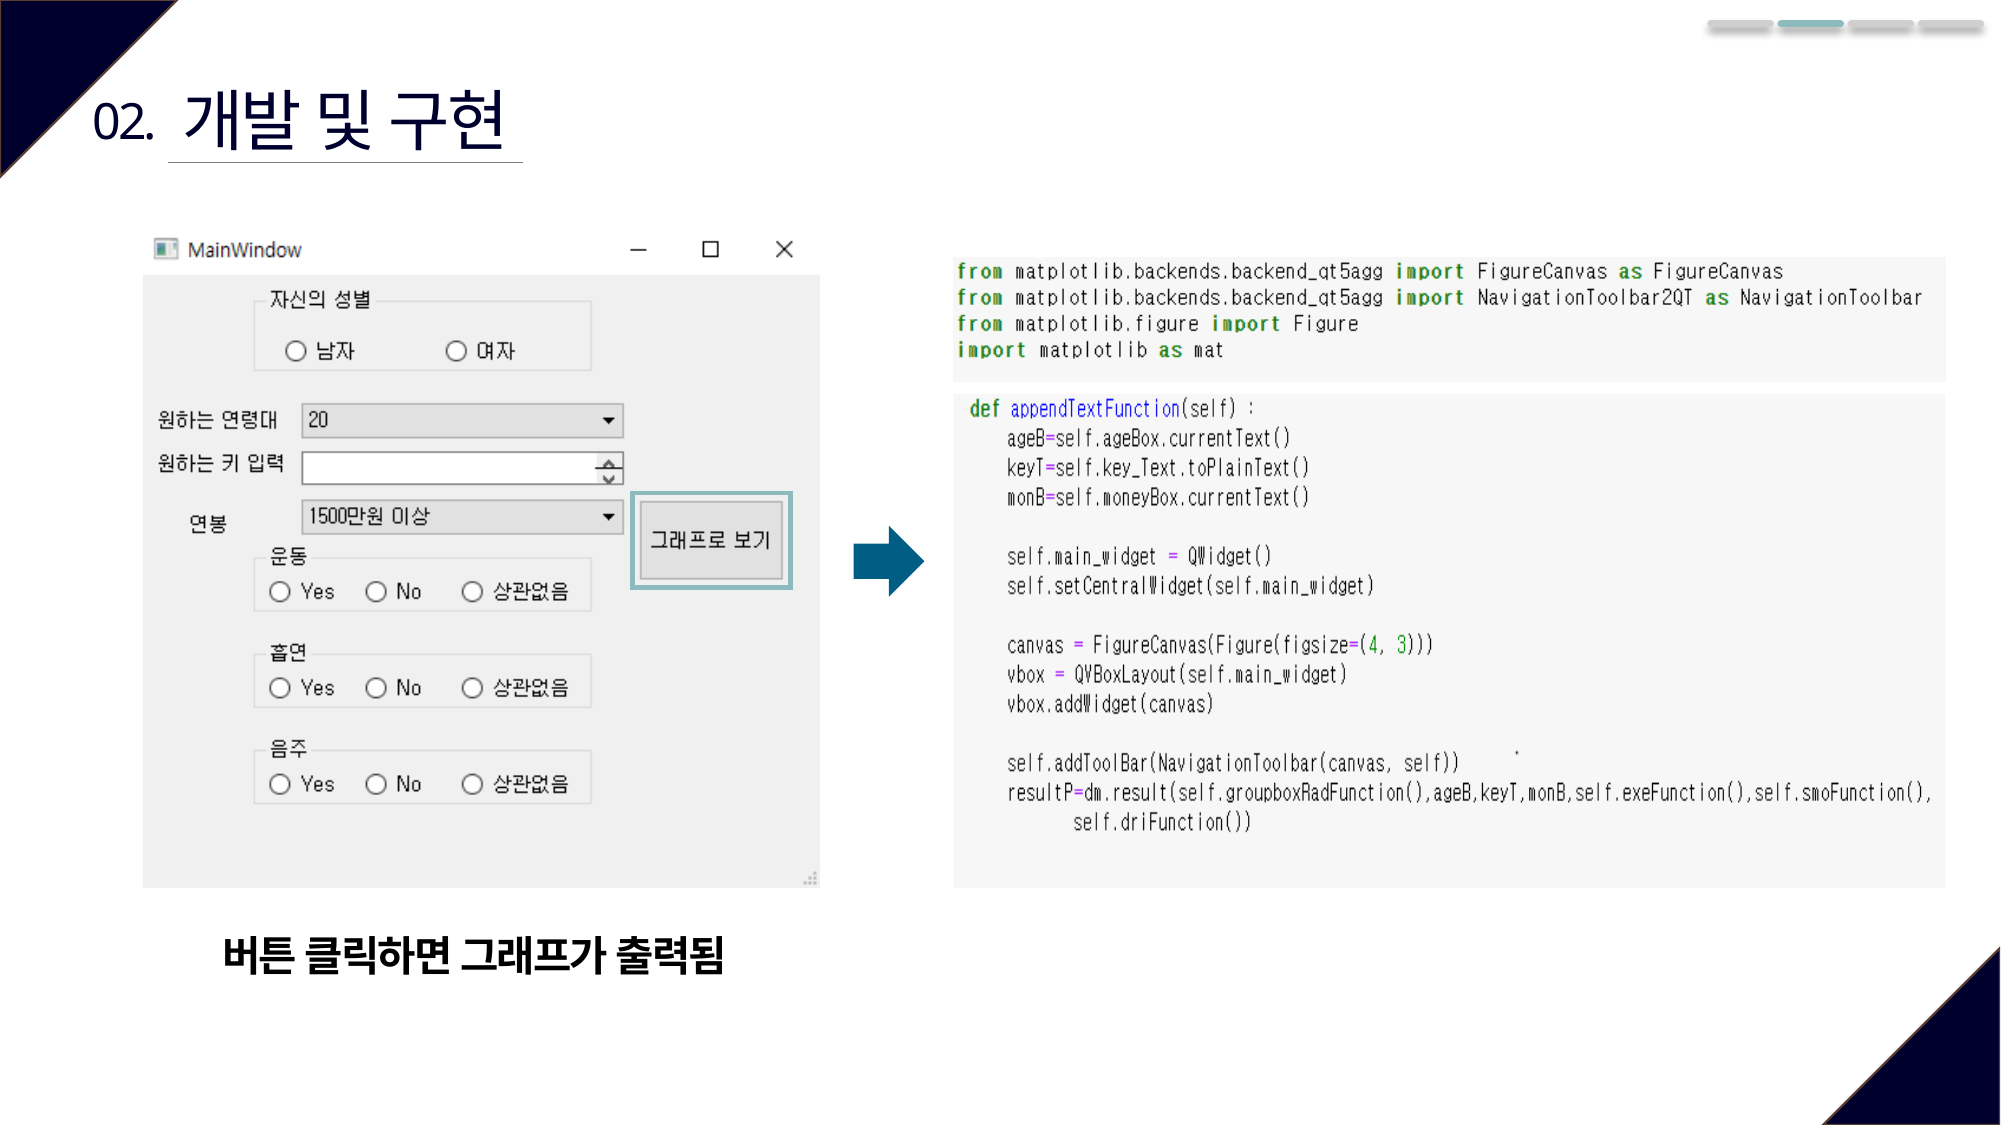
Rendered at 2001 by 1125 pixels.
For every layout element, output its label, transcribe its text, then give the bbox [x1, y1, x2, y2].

text_box [852, 523, 926, 600]
text_box 개발 및 구현 [167, 71, 524, 167]
text_box 버튼 클릭하면 그래프가 출력됨 [207, 922, 756, 987]
picture [952, 257, 1946, 382]
picture [953, 394, 1946, 888]
picture [143, 235, 820, 888]
text_box 02. [78, 81, 172, 157]
